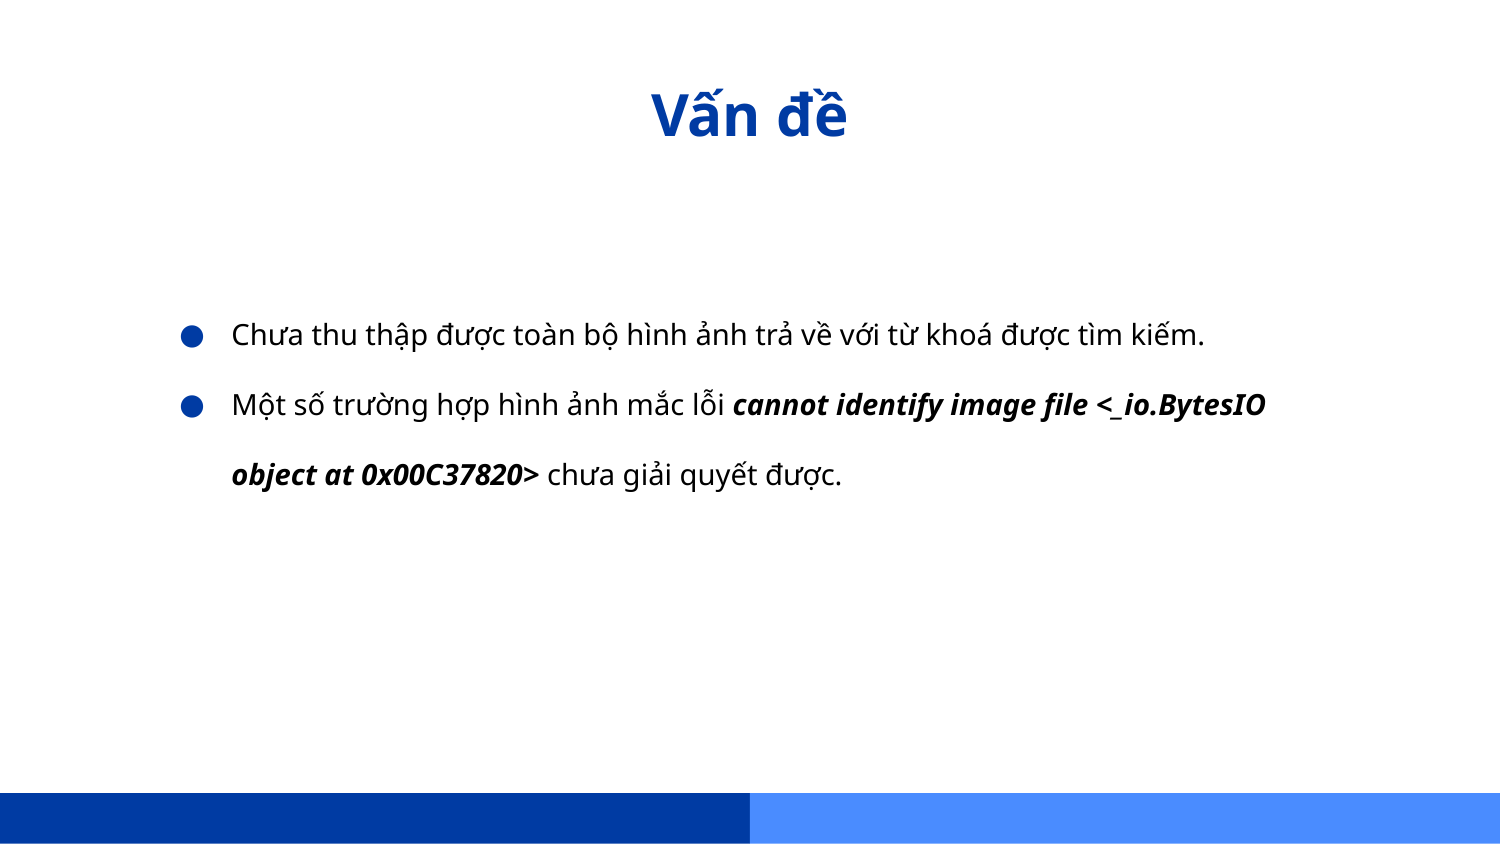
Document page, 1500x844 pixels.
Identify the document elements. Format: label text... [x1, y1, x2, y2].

text_box Chưa thu thập được toàn bộ hình ảnh trả về với từ khoá được tìm kiếm. Một số trường hợp hình ảnh mắc lỗi cannot identify image file <_io.BytesIO object at 0x00C37820> chưa giải quyết được. [141, 266, 1359, 610]
title Vấn đề [117, 62, 1383, 217]
